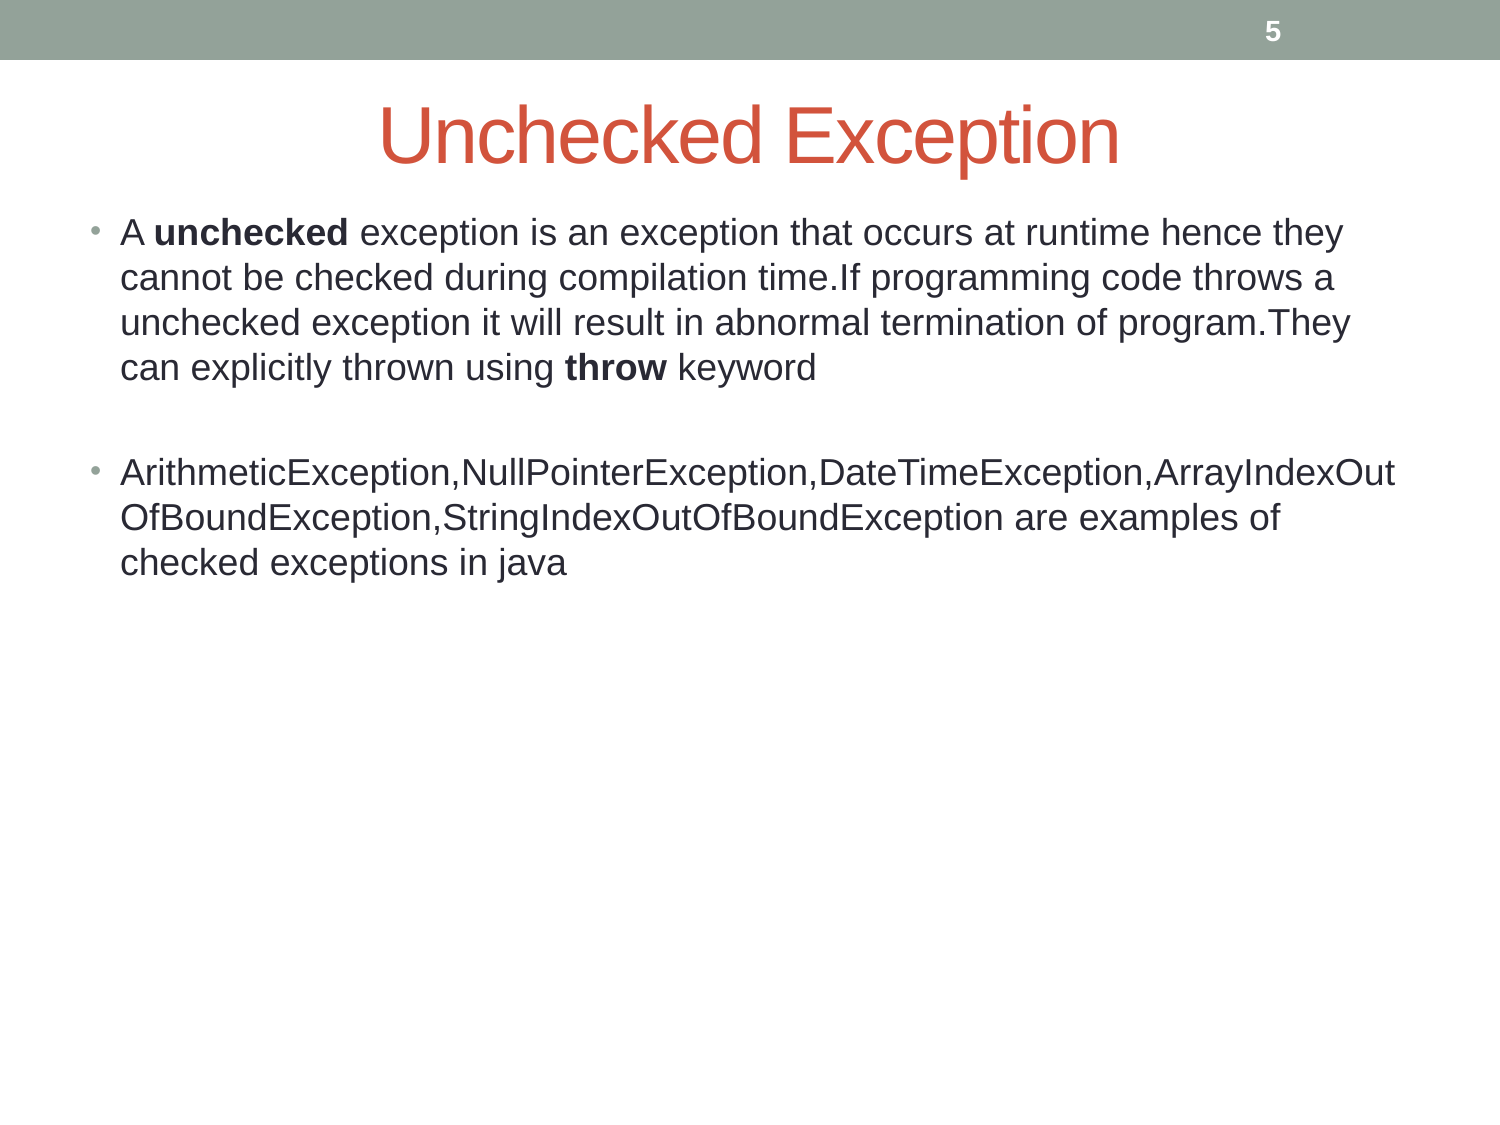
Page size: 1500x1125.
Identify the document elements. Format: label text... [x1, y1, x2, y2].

slide_number 5 [1250, 3, 1425, 57]
title Unchecked Exception [75, 75, 1425, 188]
list A unchecked exception is an exception that occurs at runtime hence they cannot be checked during compilation time.If programming code throws a unchecked exception it will result in abnormal termination of program.They can explicitly thrown using throw keyword ArithmeticException,NullPointerException,DateTimeException,ArrayIndexOutOfBoundException,StringIndexOutOfBoundException are examples of checked exceptions in java [75, 200, 1425, 1000]
